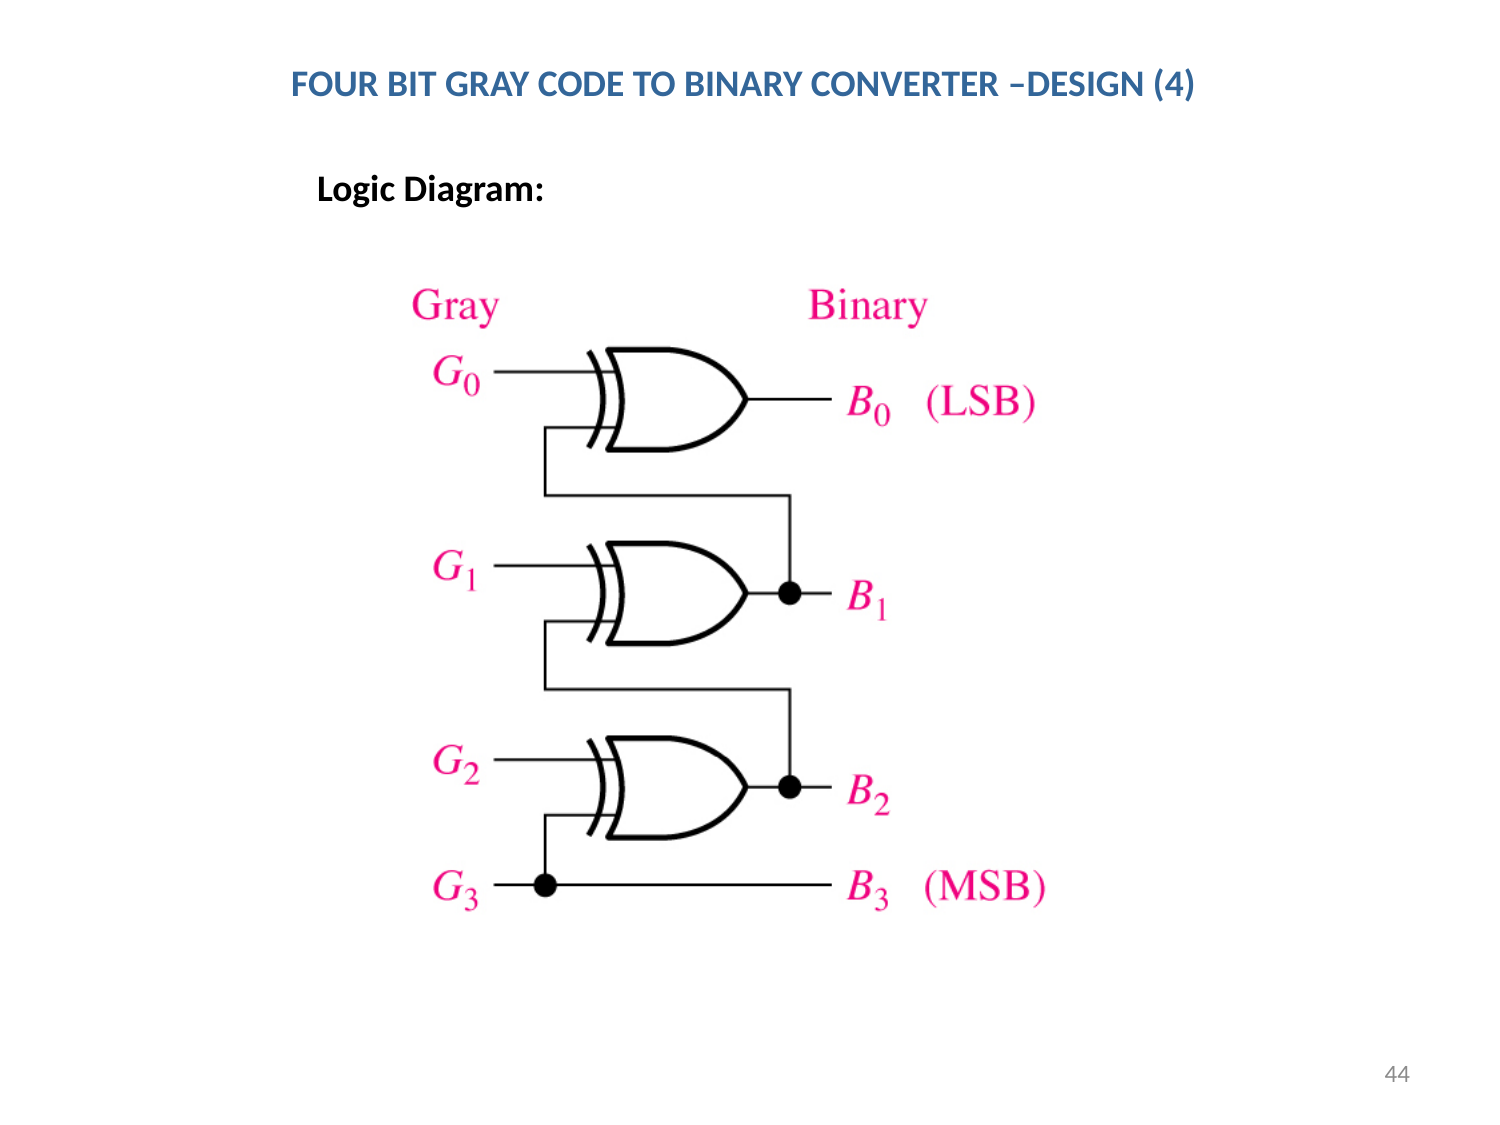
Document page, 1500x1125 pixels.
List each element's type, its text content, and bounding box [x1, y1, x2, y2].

picture [412, 274, 1049, 926]
text_box Logic Diagram: [302, 156, 560, 217]
slide_number 44 [1074, 1042, 1425, 1103]
text_box FOUR BIT GRAY CODE TO BINARY CONVERTER –DESIGN (4) [24, 37, 1463, 125]
